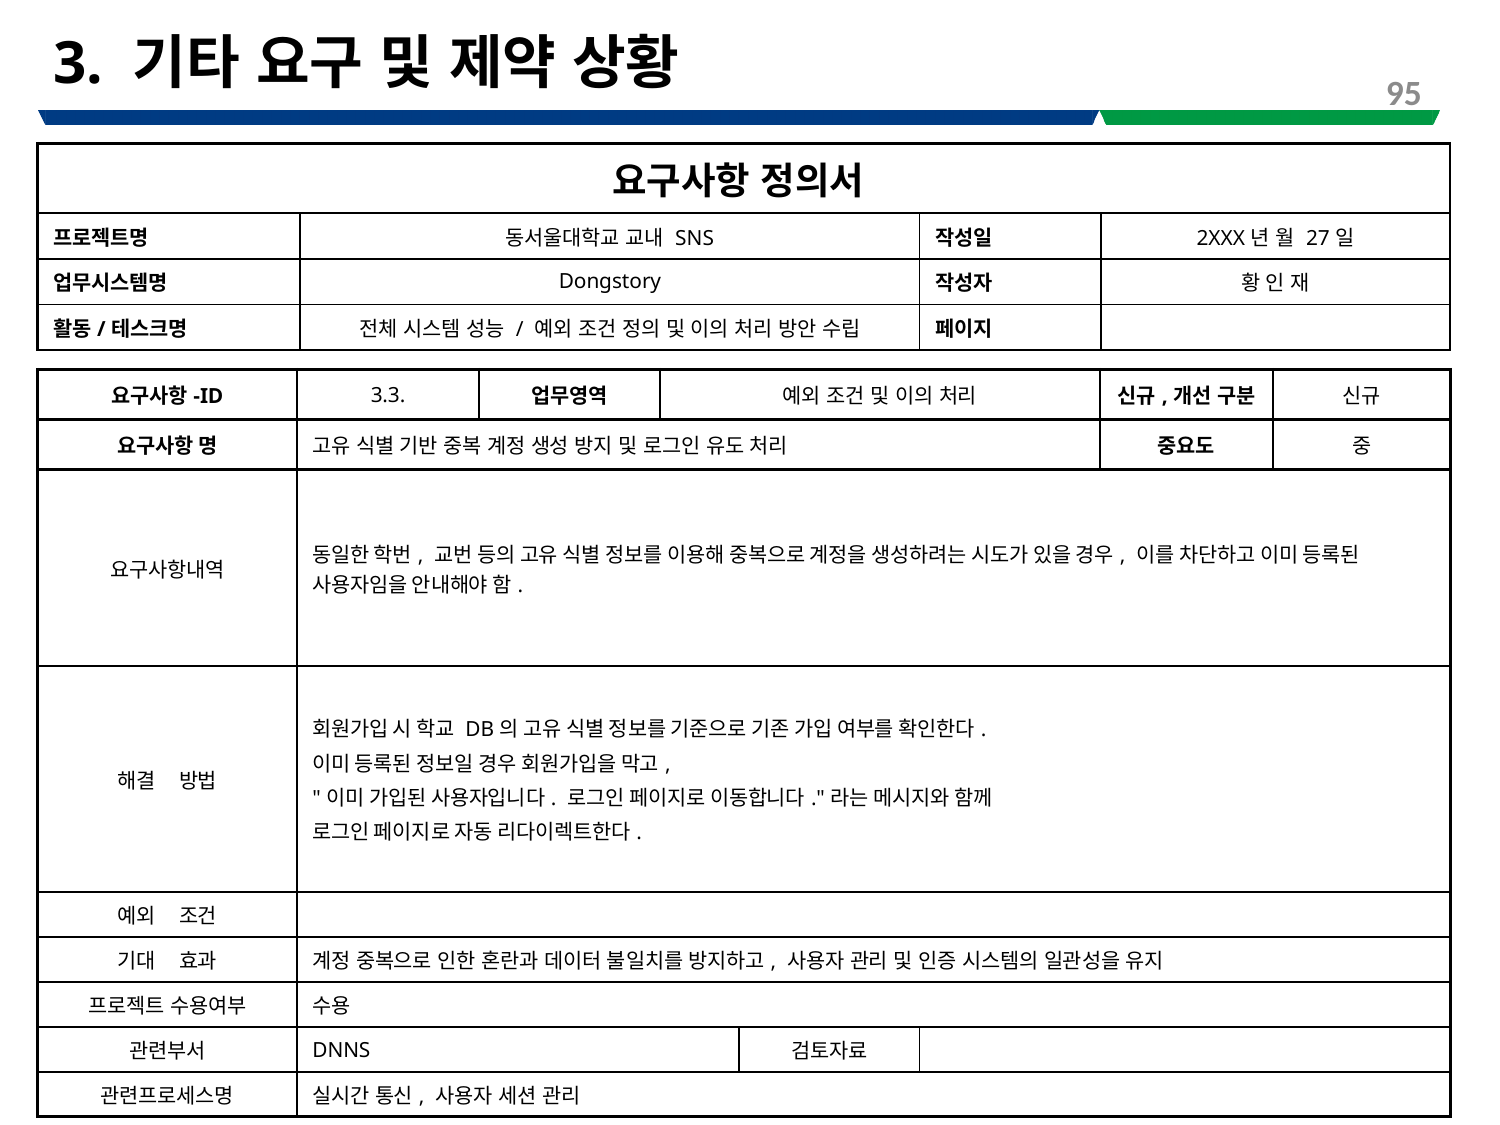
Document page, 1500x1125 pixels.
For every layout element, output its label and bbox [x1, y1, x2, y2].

table_header [39, 145, 1449, 212]
table_cell [39, 667, 296, 891]
table_cell [298, 1028, 738, 1071]
table_cell [920, 214, 1100, 258]
table_header [480, 371, 659, 418]
table_header [1101, 371, 1272, 418]
table_cell [39, 938, 296, 981]
table_cell [39, 1028, 296, 1071]
table_cell [298, 893, 1449, 936]
table_cell [39, 983, 296, 1026]
table_cell [39, 421, 296, 468]
table_cell [39, 1073, 296, 1115]
table_header [661, 371, 1099, 418]
table_header [298, 371, 478, 418]
table_cell [298, 471, 1449, 665]
table_cell [301, 260, 919, 304]
table_cell [39, 893, 296, 936]
table_cell [39, 260, 299, 304]
table_cell [1102, 305, 1449, 349]
table_cell [39, 214, 299, 258]
table_cell [1102, 260, 1449, 304]
table_cell [39, 305, 299, 349]
table_cell [298, 1073, 1449, 1115]
table_cell [1274, 421, 1449, 468]
table_cell [920, 1028, 1449, 1071]
table_cell [298, 938, 1449, 981]
table_cell [298, 983, 1449, 1026]
table_header [39, 371, 296, 418]
picture [38, 110, 1440, 125]
slide_number [1193, 61, 1437, 121]
table_cell [920, 305, 1100, 349]
table_cell [920, 260, 1100, 304]
table_header [1274, 371, 1449, 418]
table_cell [1101, 421, 1272, 468]
table_cell [740, 1028, 919, 1071]
table_cell [298, 421, 1099, 468]
table_cell [301, 305, 919, 349]
table_cell [298, 667, 1449, 891]
table_cell [39, 471, 296, 665]
table_cell [301, 214, 919, 258]
title [38, 31, 843, 97]
table_cell [1102, 214, 1449, 258]
